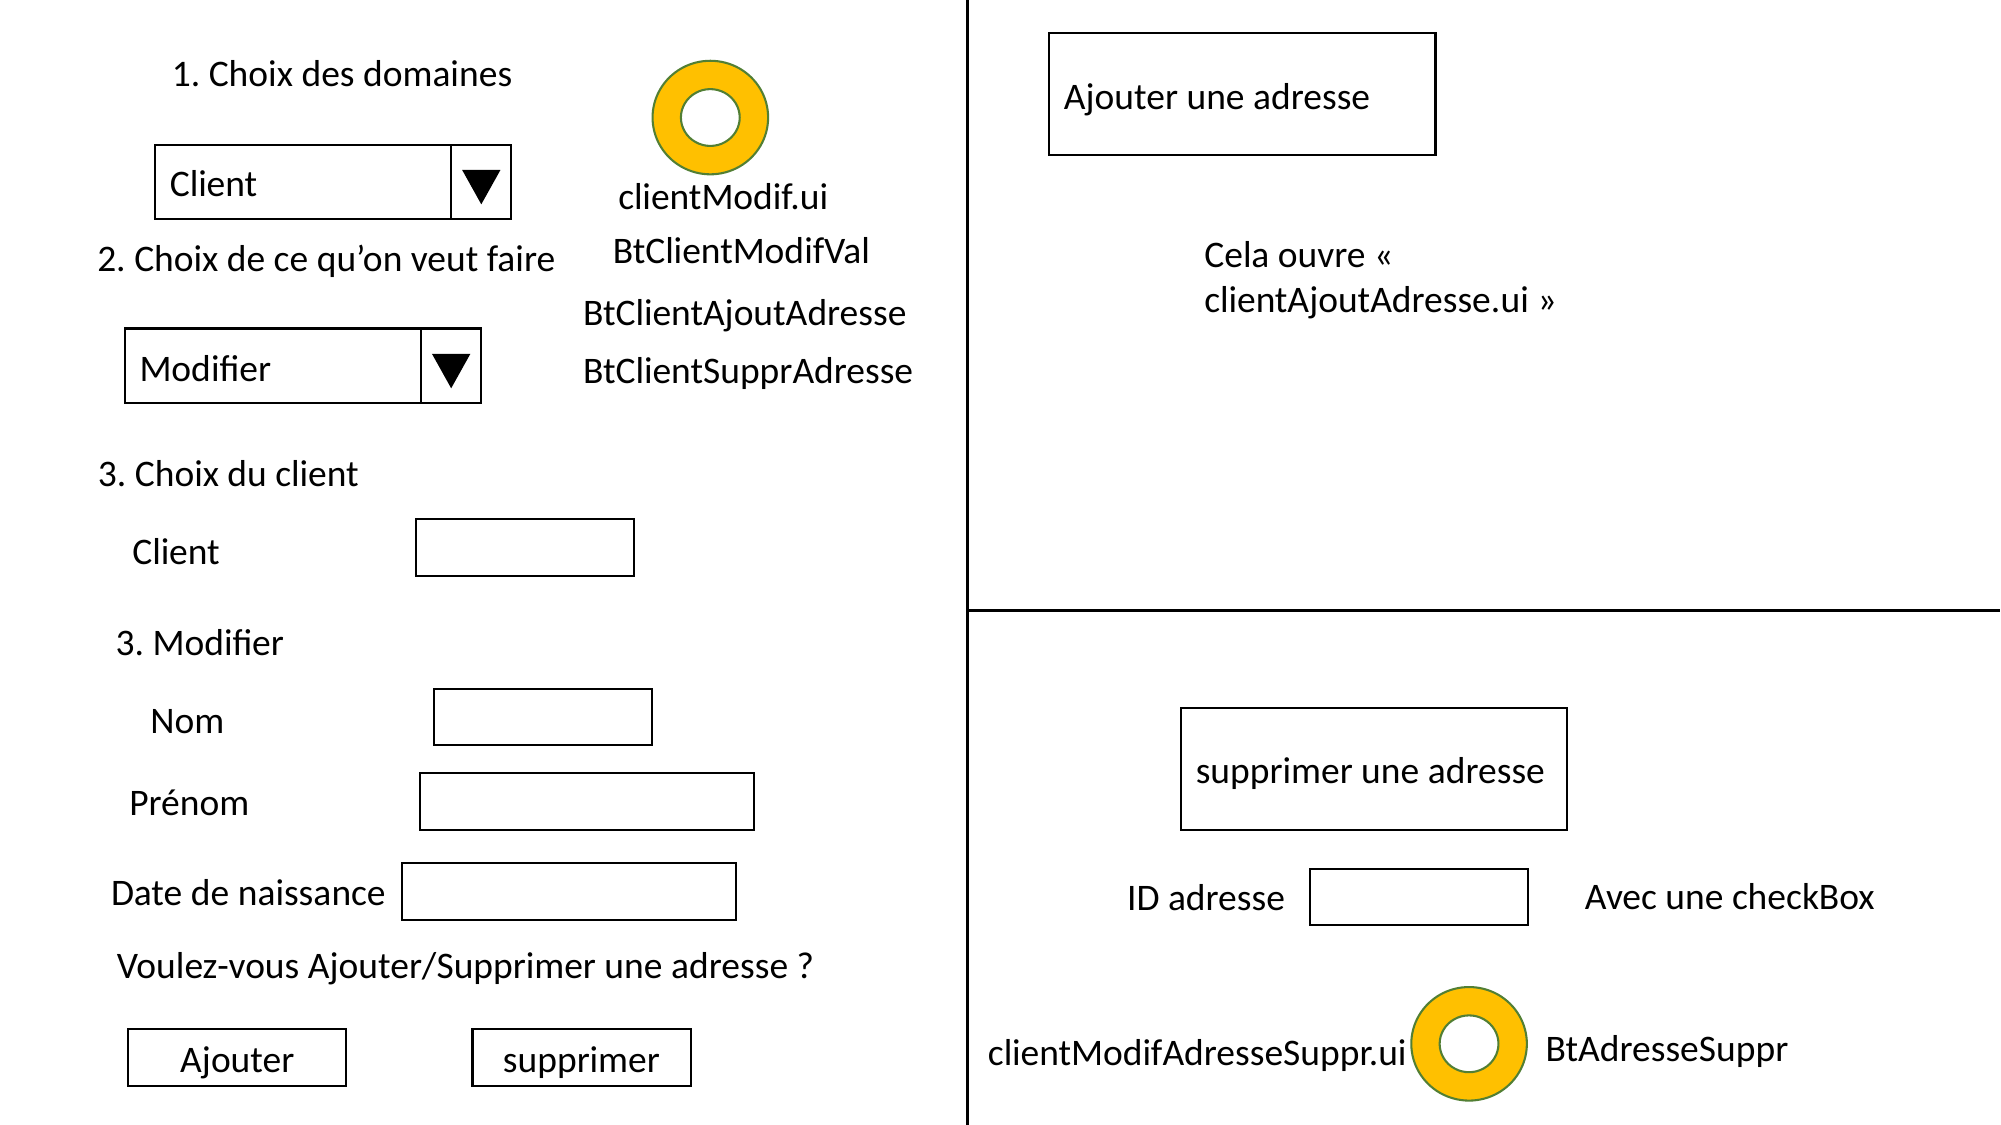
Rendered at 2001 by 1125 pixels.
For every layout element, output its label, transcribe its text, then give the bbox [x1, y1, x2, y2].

text_box [433, 688, 653, 746]
text_box BtClientSupprAdresse [568, 338, 963, 399]
text_box supprimer une adresse [1180, 707, 1568, 831]
text_box Voulez-vous Ajouter/Supprimer une adresse ? [102, 933, 891, 994]
text_box 3. Modifier [100, 610, 299, 716]
text_box ID adresse [1112, 865, 1342, 971]
text_box 1. Choix des domaines [157, 41, 528, 101]
text_box ID [415, 518, 635, 577]
text_box clientModif.ui [603, 164, 849, 225]
text_box Date de naissance [96, 860, 405, 966]
text_box [423, 772, 755, 831]
text_box Prénom [114, 770, 423, 862]
text_box [460, 168, 503, 207]
text_box BtClientAjoutAdresse [568, 280, 954, 338]
text_box [1415, 986, 1528, 1102]
text_box BtClientModifVal [598, 218, 933, 279]
text_box Client [154, 144, 452, 220]
text_box 2. Choix de ce qu’on veut faire [82, 226, 571, 287]
text_box Nom [135, 688, 366, 749]
text_box Ajouter une adresse [1048, 32, 1437, 156]
text_box BtAdresseSuppr [1530, 1016, 1816, 1077]
text_box [651, 59, 770, 164]
text_box Ajouter [127, 1028, 347, 1087]
text_box clientModifAdresseSuppr.ui [973, 1020, 1479, 1081]
text_box 3. Choix du client [83, 441, 374, 547]
text_box Modifier [124, 328, 422, 404]
text_box [405, 862, 737, 921]
text_box Cela ouvre « clientAjoutAdresse.ui » [1189, 222, 1678, 372]
text_box supprimer [471, 1028, 692, 1087]
text_box Client [117, 519, 347, 580]
text_box [452, 144, 512, 220]
text_box [430, 352, 473, 391]
text_box [1342, 868, 1529, 926]
text_box Avec une checkBox [1570, 864, 1967, 925]
text_box [420, 327, 482, 404]
